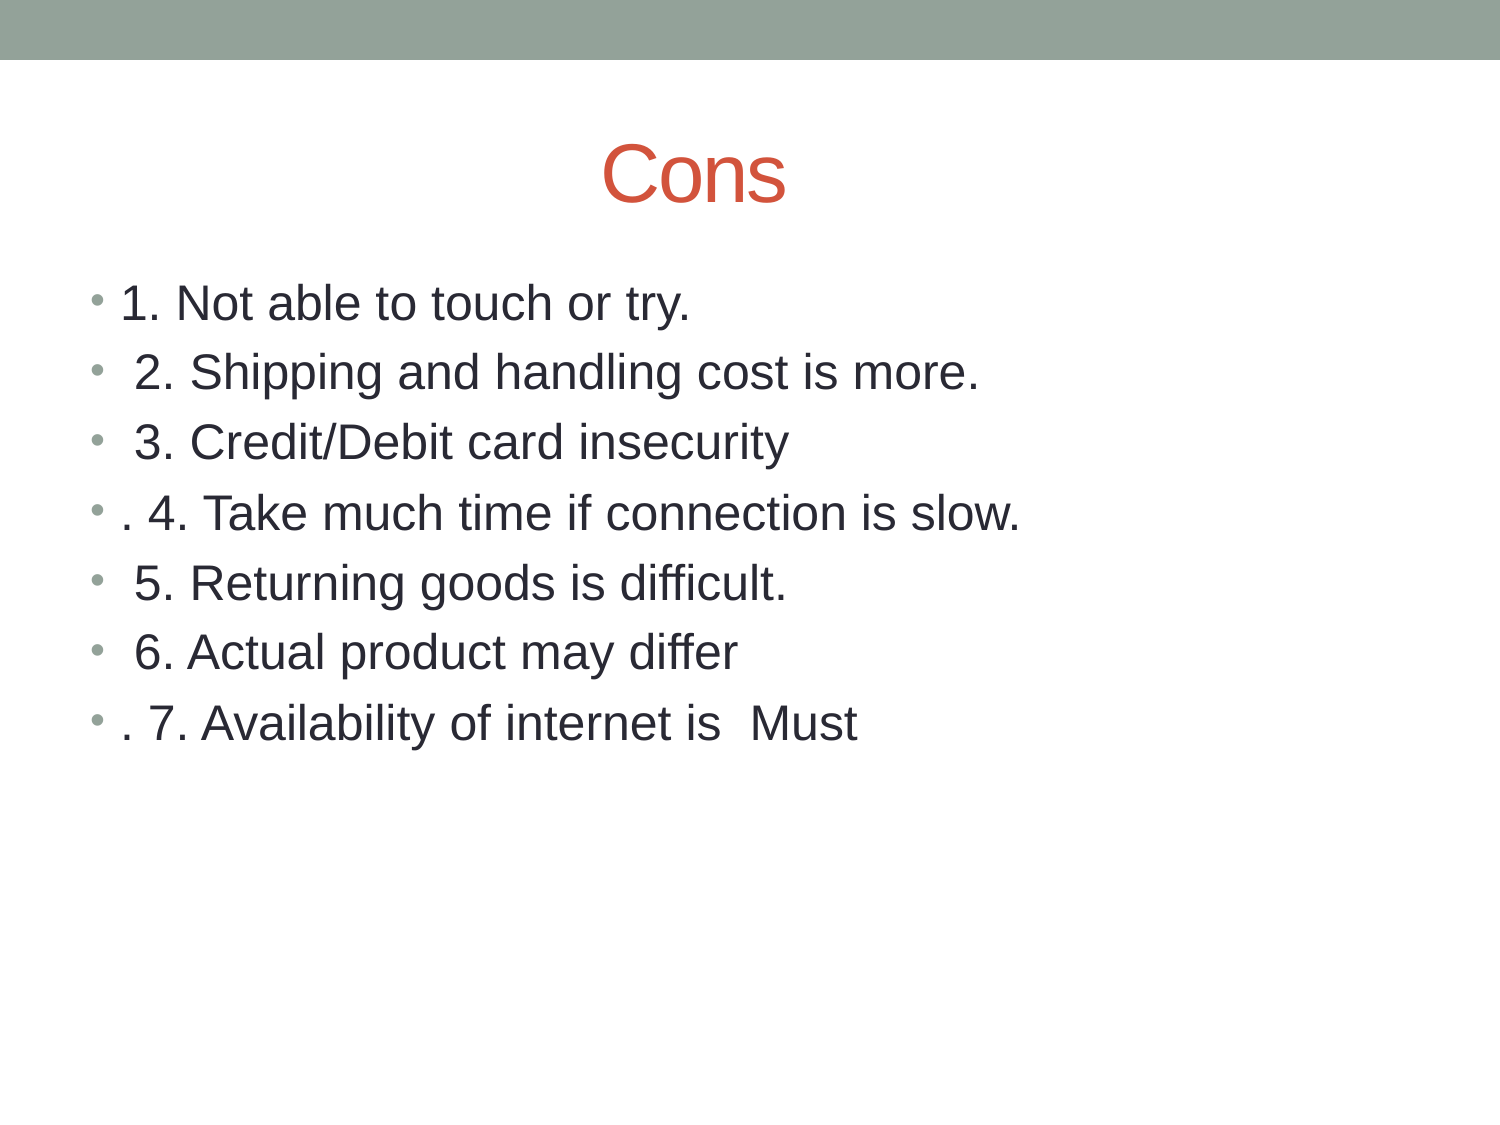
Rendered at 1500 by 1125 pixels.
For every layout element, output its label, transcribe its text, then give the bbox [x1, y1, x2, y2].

title Cons [75, 87, 1425, 250]
list 1. Not able to touch or try. 2. Shipping and handling cost is more. 3. Credit/Debit card insecurity . 4. Take much time if connection is slow. 5. Returning goods is difficult. 6. Actual product may differ . 7. Availability of internet is Must [75, 262, 1425, 1063]
